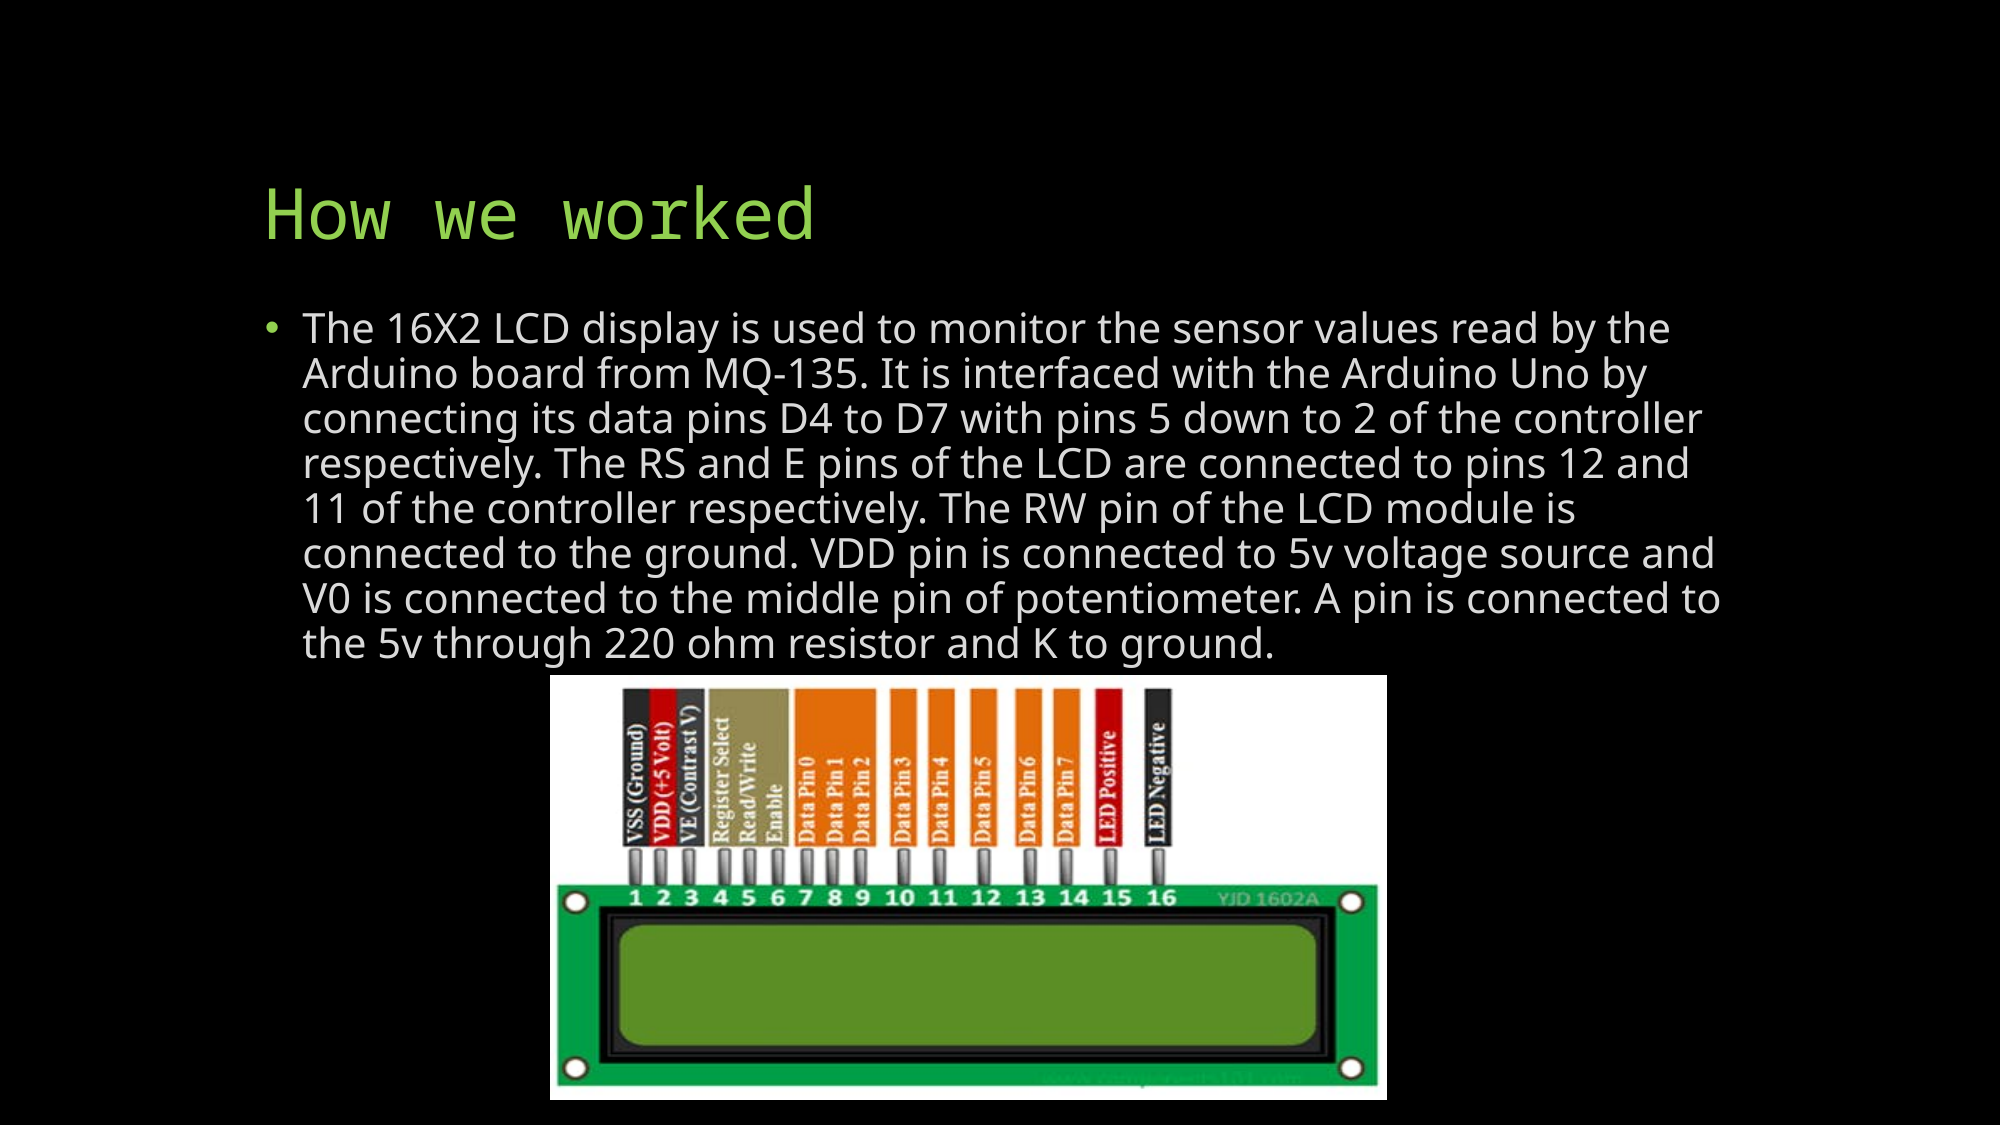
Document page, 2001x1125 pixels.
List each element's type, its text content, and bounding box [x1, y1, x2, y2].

list The 16X2 LCD display is used to monitor the sensor values read by the Arduino board from MQ-135. It is interfaced with the Arduino Uno by connecting its data pins D4 to D7 with pins 5 down to 2 of the controller respectively. The RS and E pins of the LCD are connected to pins 12 and 11 of the controller respectively. The RW pin of the LCD module is connected to the ground. VDD pin is connected to 5v voltage source and V0 is connected to the middle pin of potentiometer. A pin is connected to the 5v through 220 ohm resistor and K to ground. [249, 299, 1750, 1000]
title How we worked [249, 75, 1750, 263]
picture [549, 674, 1388, 1100]
